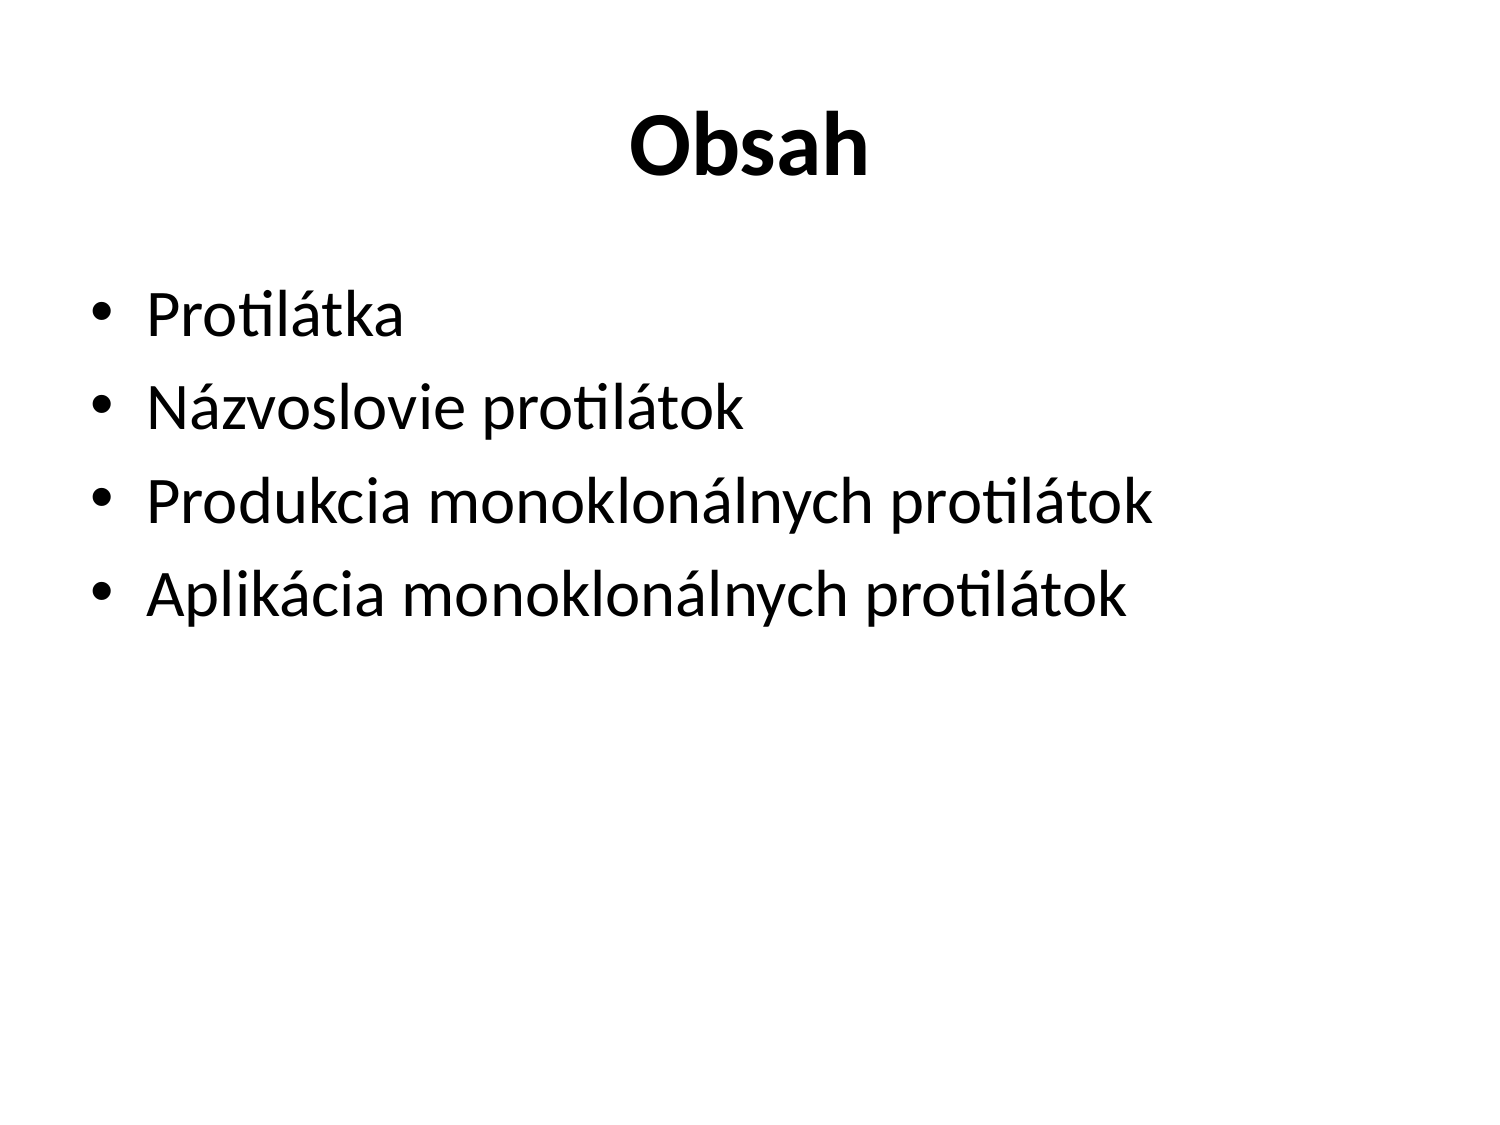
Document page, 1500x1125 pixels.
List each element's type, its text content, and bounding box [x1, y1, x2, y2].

list Protilátka Názvoslovie protilátok Produkcia monoklonálnych protilátok Aplikácia monoklonálnych protilátok [75, 262, 1425, 1005]
title Obsah [75, 45, 1425, 233]
